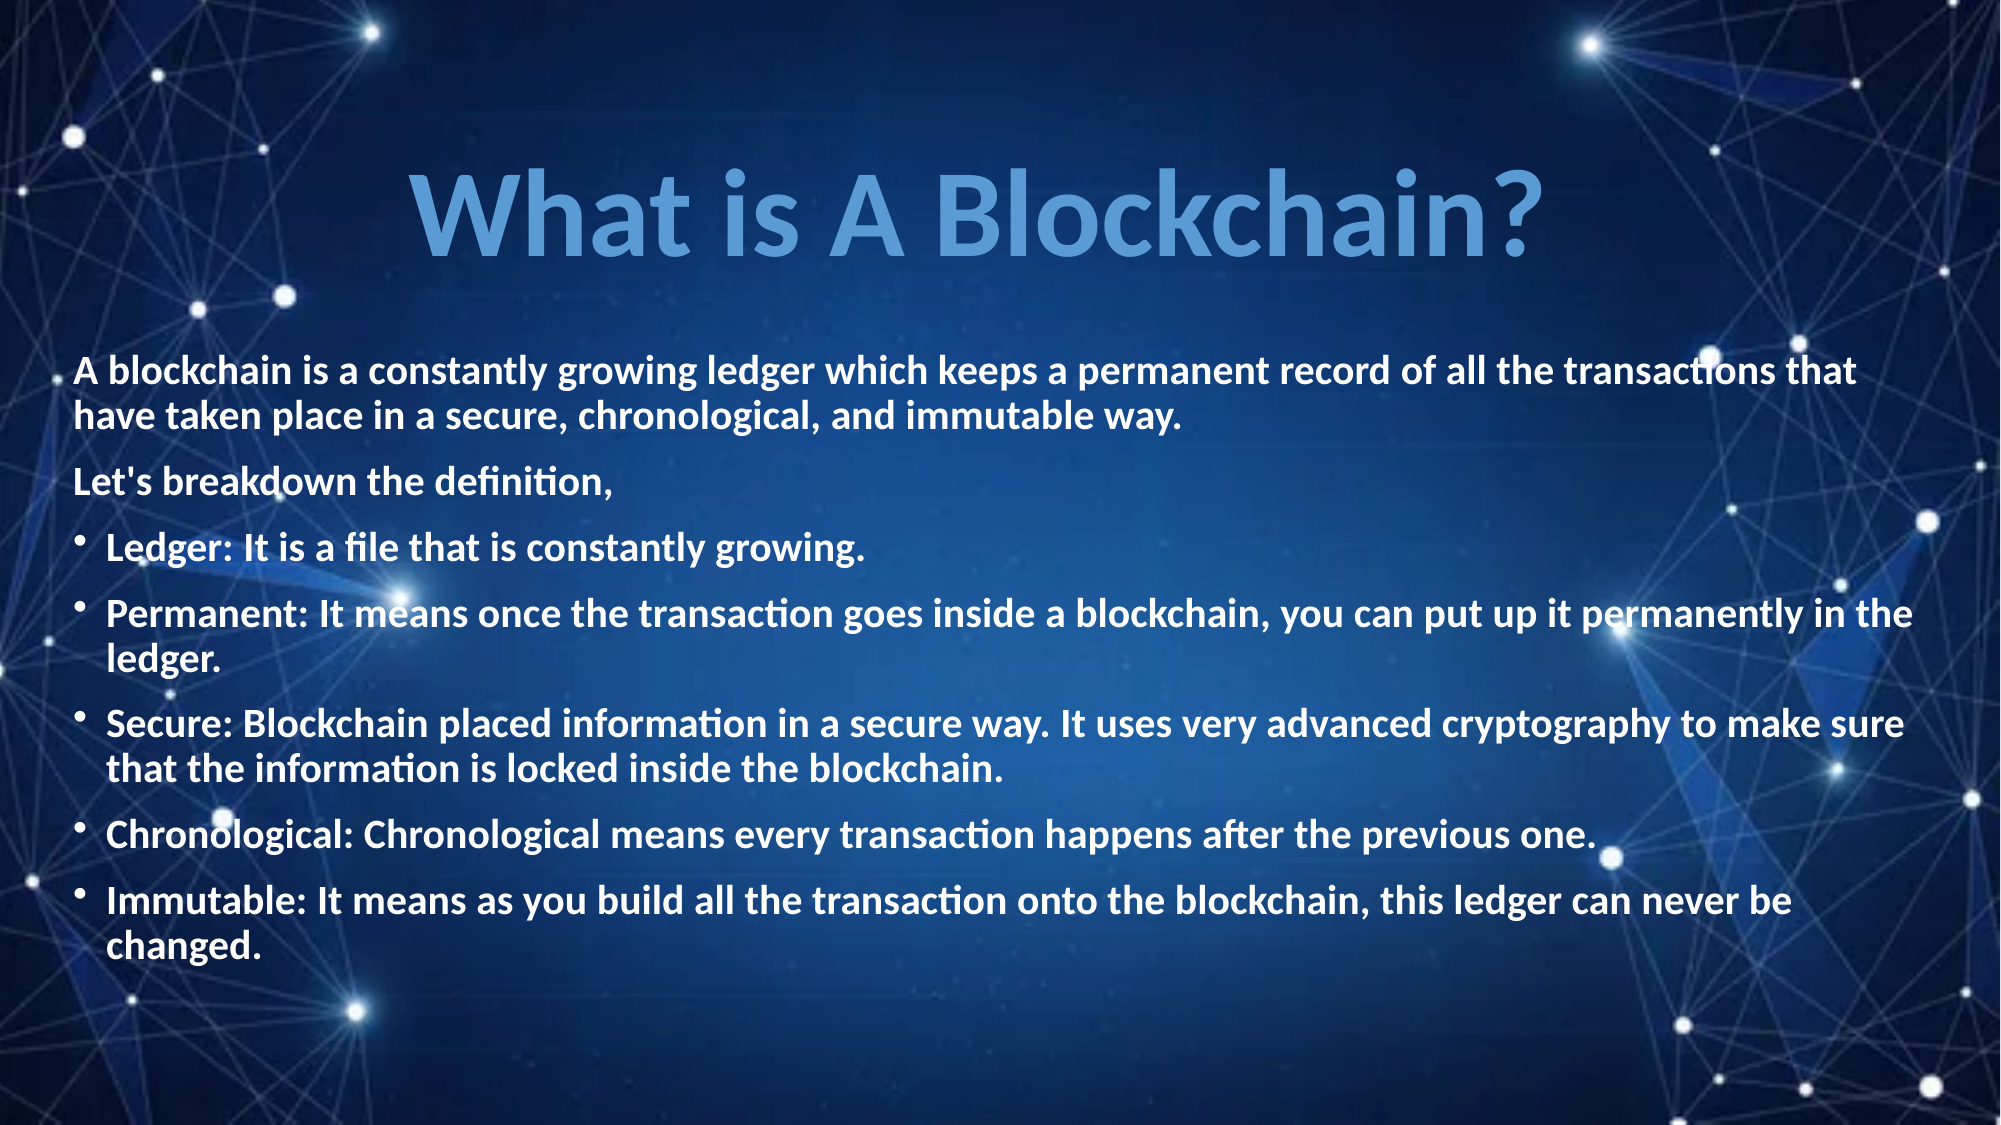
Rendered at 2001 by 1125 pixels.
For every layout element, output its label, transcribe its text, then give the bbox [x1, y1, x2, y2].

text_box A blockchain is a constantly growing ledger which keeps a permanent record of all the transactions that have taken place in a secure, chronological, and immutable way. Let's breakdown the definition, Ledger: It is a file that is constantly growing. Permanent: It means once the transaction goes inside a blockchain, you can put up it permanently in the ledger. Secure: Blockchain placed information in a secure way. It uses very advanced cryptography to make sure that the information is locked inside the blockchain. Chronological: Chronological means every transaction happens after the previous one. Immutable: It means as you build all the transaction onto the blockchain, this ledger can never be changed. [65, 341, 1935, 976]
picture [0, 0, 2001, 1125]
text_box What is A Blockchain? [400, 124, 1556, 289]
